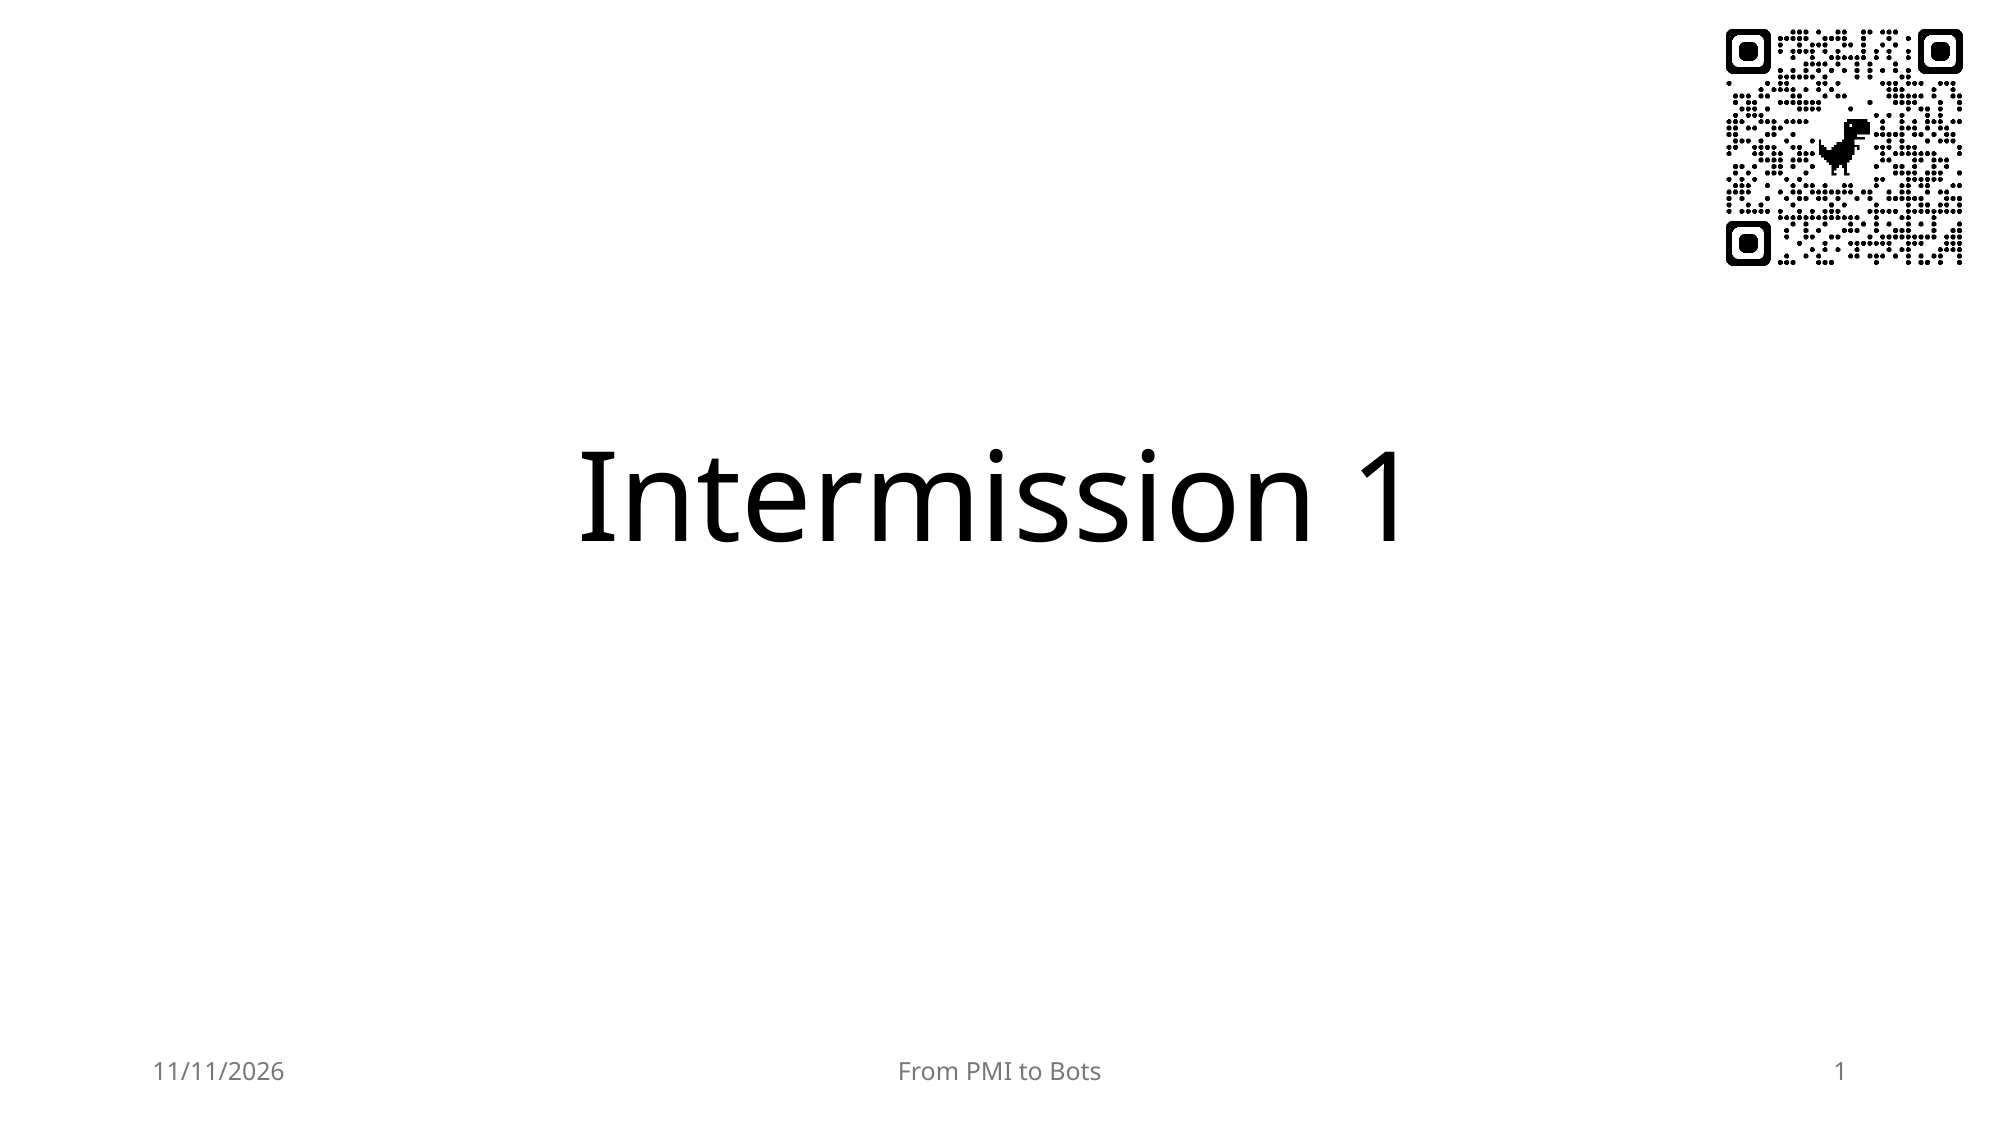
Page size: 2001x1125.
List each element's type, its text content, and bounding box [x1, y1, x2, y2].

slide_number 1 [1412, 1042, 1863, 1103]
picture [1699, 3, 1989, 292]
footer From PMI to Bots [662, 1042, 1338, 1103]
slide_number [137, 1042, 588, 1103]
title Intermission 1 [249, 184, 1750, 576]
